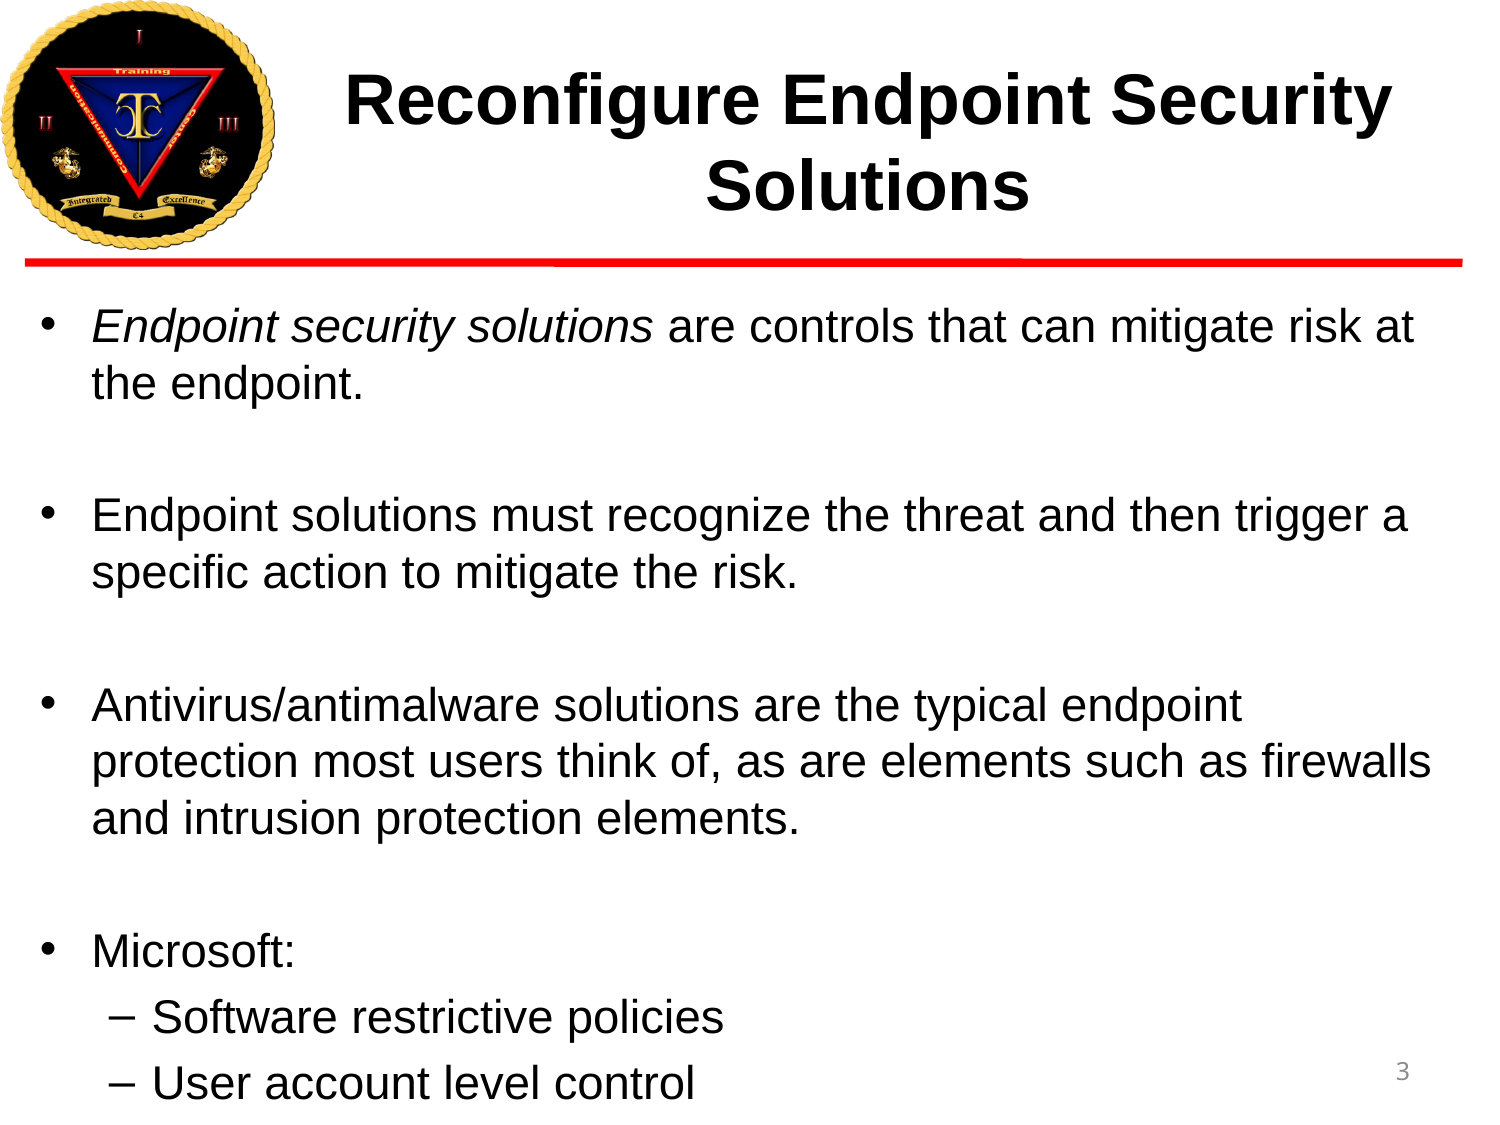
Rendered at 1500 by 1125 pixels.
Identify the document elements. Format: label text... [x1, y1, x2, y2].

slide_number 3 [1074, 1042, 1425, 1103]
picture [0, 0, 275, 250]
list Endpoint security solutions are controls that can mitigate risk at the endpoint. Endpoint solutions must recognize the threat and then trigger a specific action to mitigate the risk. Antivirus/antimalware solutions are the typical endpoint protection most users think of, as are elements such as firewalls and intrusion protection elements. Microsoft: Software restrictive policies User account level control [24, 287, 1463, 1125]
title Reconfigure Endpoint Security Solutions [274, 44, 1463, 233]
